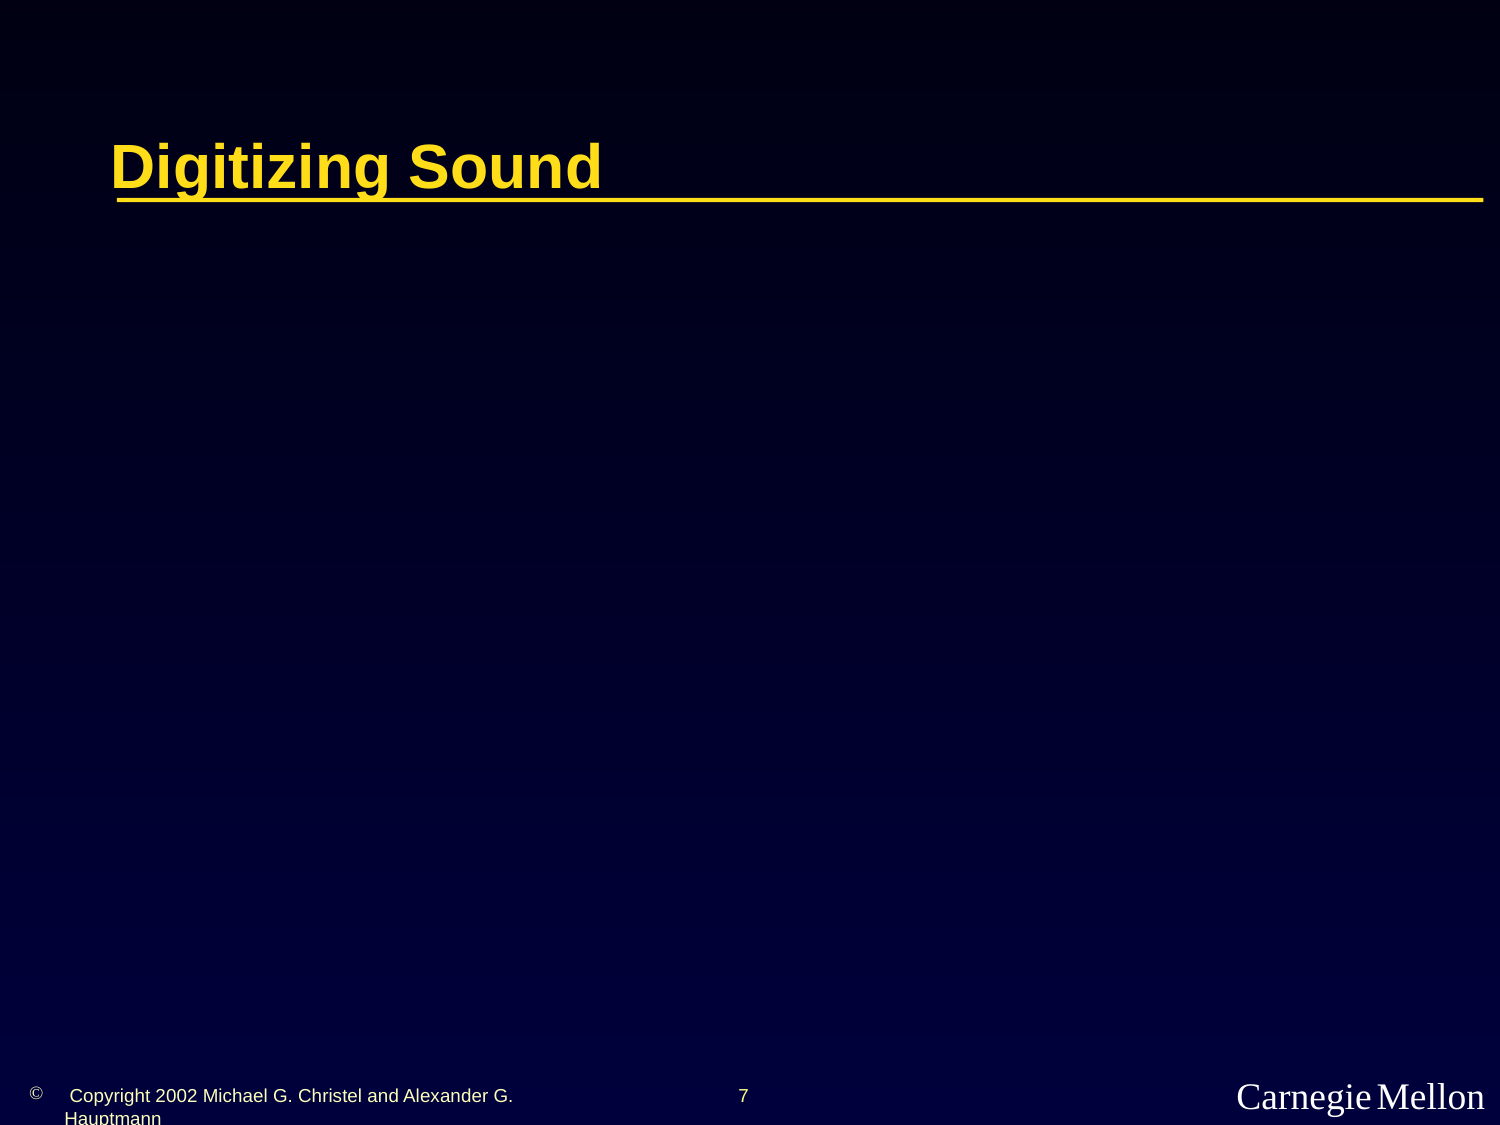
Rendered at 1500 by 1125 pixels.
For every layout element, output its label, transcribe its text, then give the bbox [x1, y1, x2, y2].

title Digitizing Sound [95, 68, 1372, 258]
